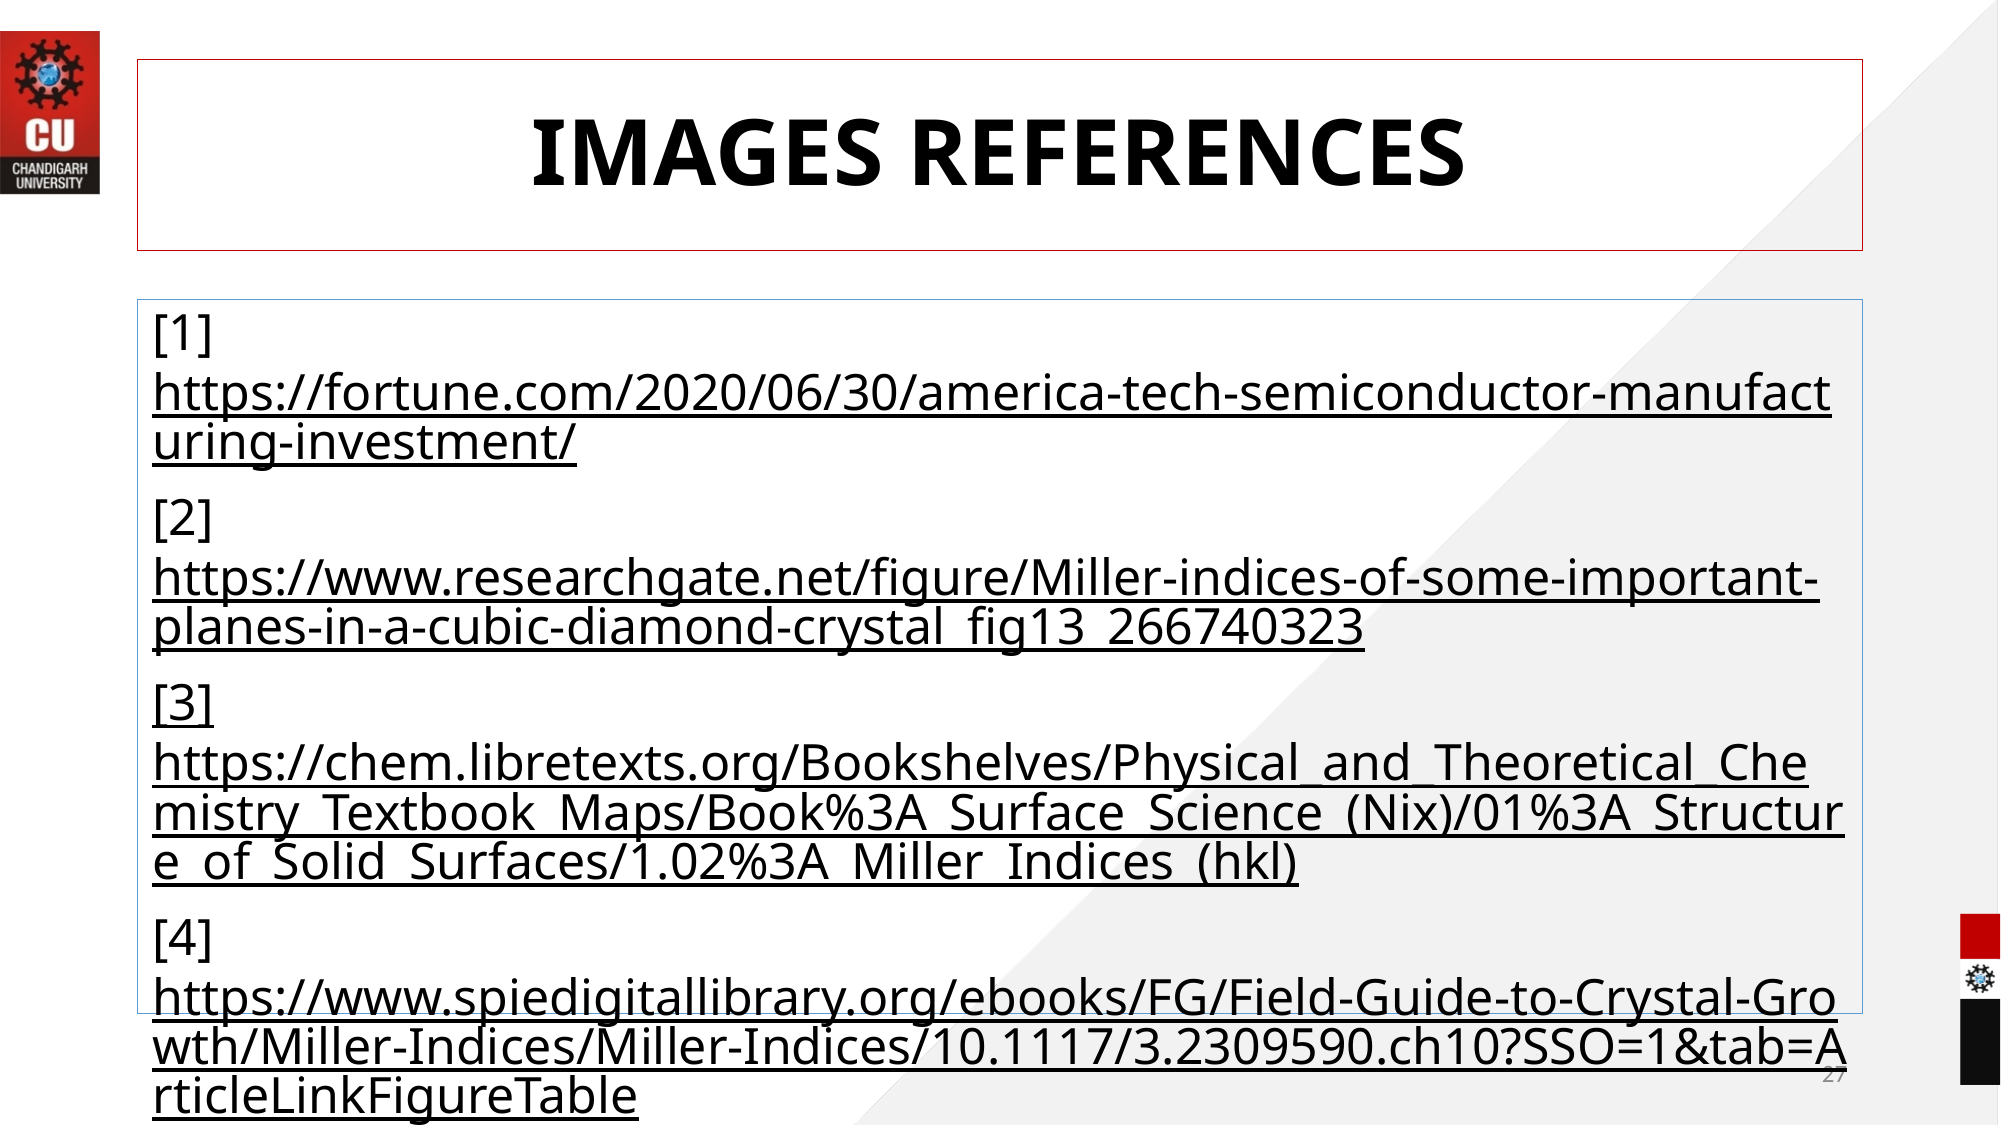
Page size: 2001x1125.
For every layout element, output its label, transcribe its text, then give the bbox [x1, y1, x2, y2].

title IMAGES REFERENCES [137, 59, 1863, 251]
list [1] https://fortune.com/2020/06/30/america-tech-semiconductor-manufacturing-investment/ [2] https://www.researchgate.net/figure/Miller-indices-of-some-important-planes-in-a-cubic-diamond-crystal_fig13_266740323 [3]https://chem.libretexts.org/Bookshelves/Physical_and_Theoretical_Chemistry_Textbook_Maps/Book%3A_Surface_Science_(Nix)/01%3A_Structure_of_Solid_Surfaces/1.02%3A_Miller_Indices_(hkl) [4] https://www.spiedigitallibrary.org/ebooks/FG/Field-Guide-to-Crystal-Growth/Miller-Indices/Miller-Indices/10.1117/3.2309590.ch10?SSO=1&tab=ArticleLinkFigureTable [5] https://www.askiitians.com/iit-jee-solid-state/packing-fraction/ [137, 299, 1863, 1014]
picture [0, 0, 2001, 1125]
slide_number 27 [1412, 1042, 1863, 1103]
